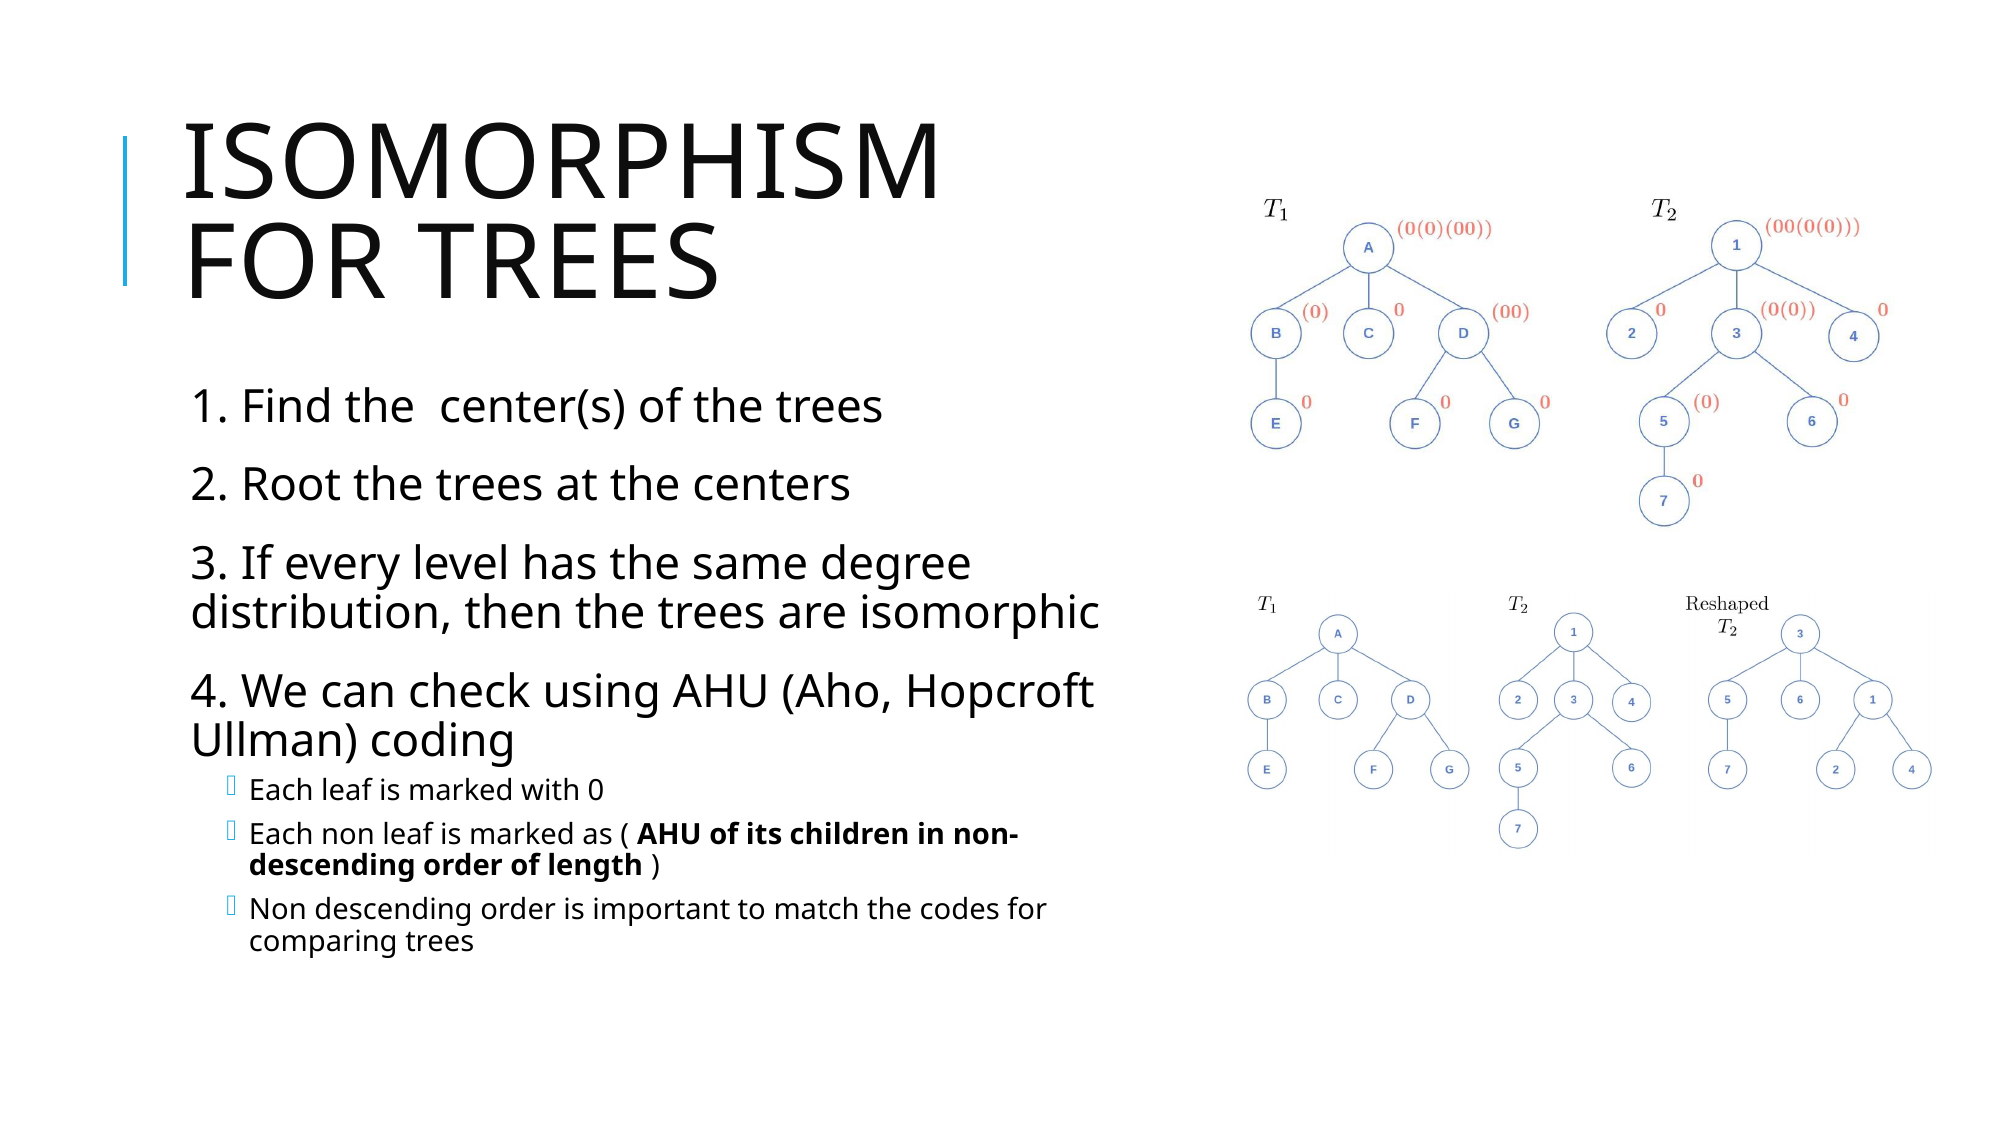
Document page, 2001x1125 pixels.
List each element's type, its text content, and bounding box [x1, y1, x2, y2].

title ISOMORPHISM FOR TREES [168, 96, 1164, 342]
list 1. Find the center(s) of the trees 2. Root the trees at the centers 3. If every level has the same degree distribution, then the trees are isomorphic 4. We can check using AHU (Aho, Hopcroft Ullman) coding Each leaf is marked with 0 Each non leaf is marked as ( AHU of its children in non-descending order of length ) Non descending order is important to match the codes for comparing trees [168, 375, 1164, 1035]
picture [1238, 588, 1937, 856]
picture [1238, 188, 1896, 537]
